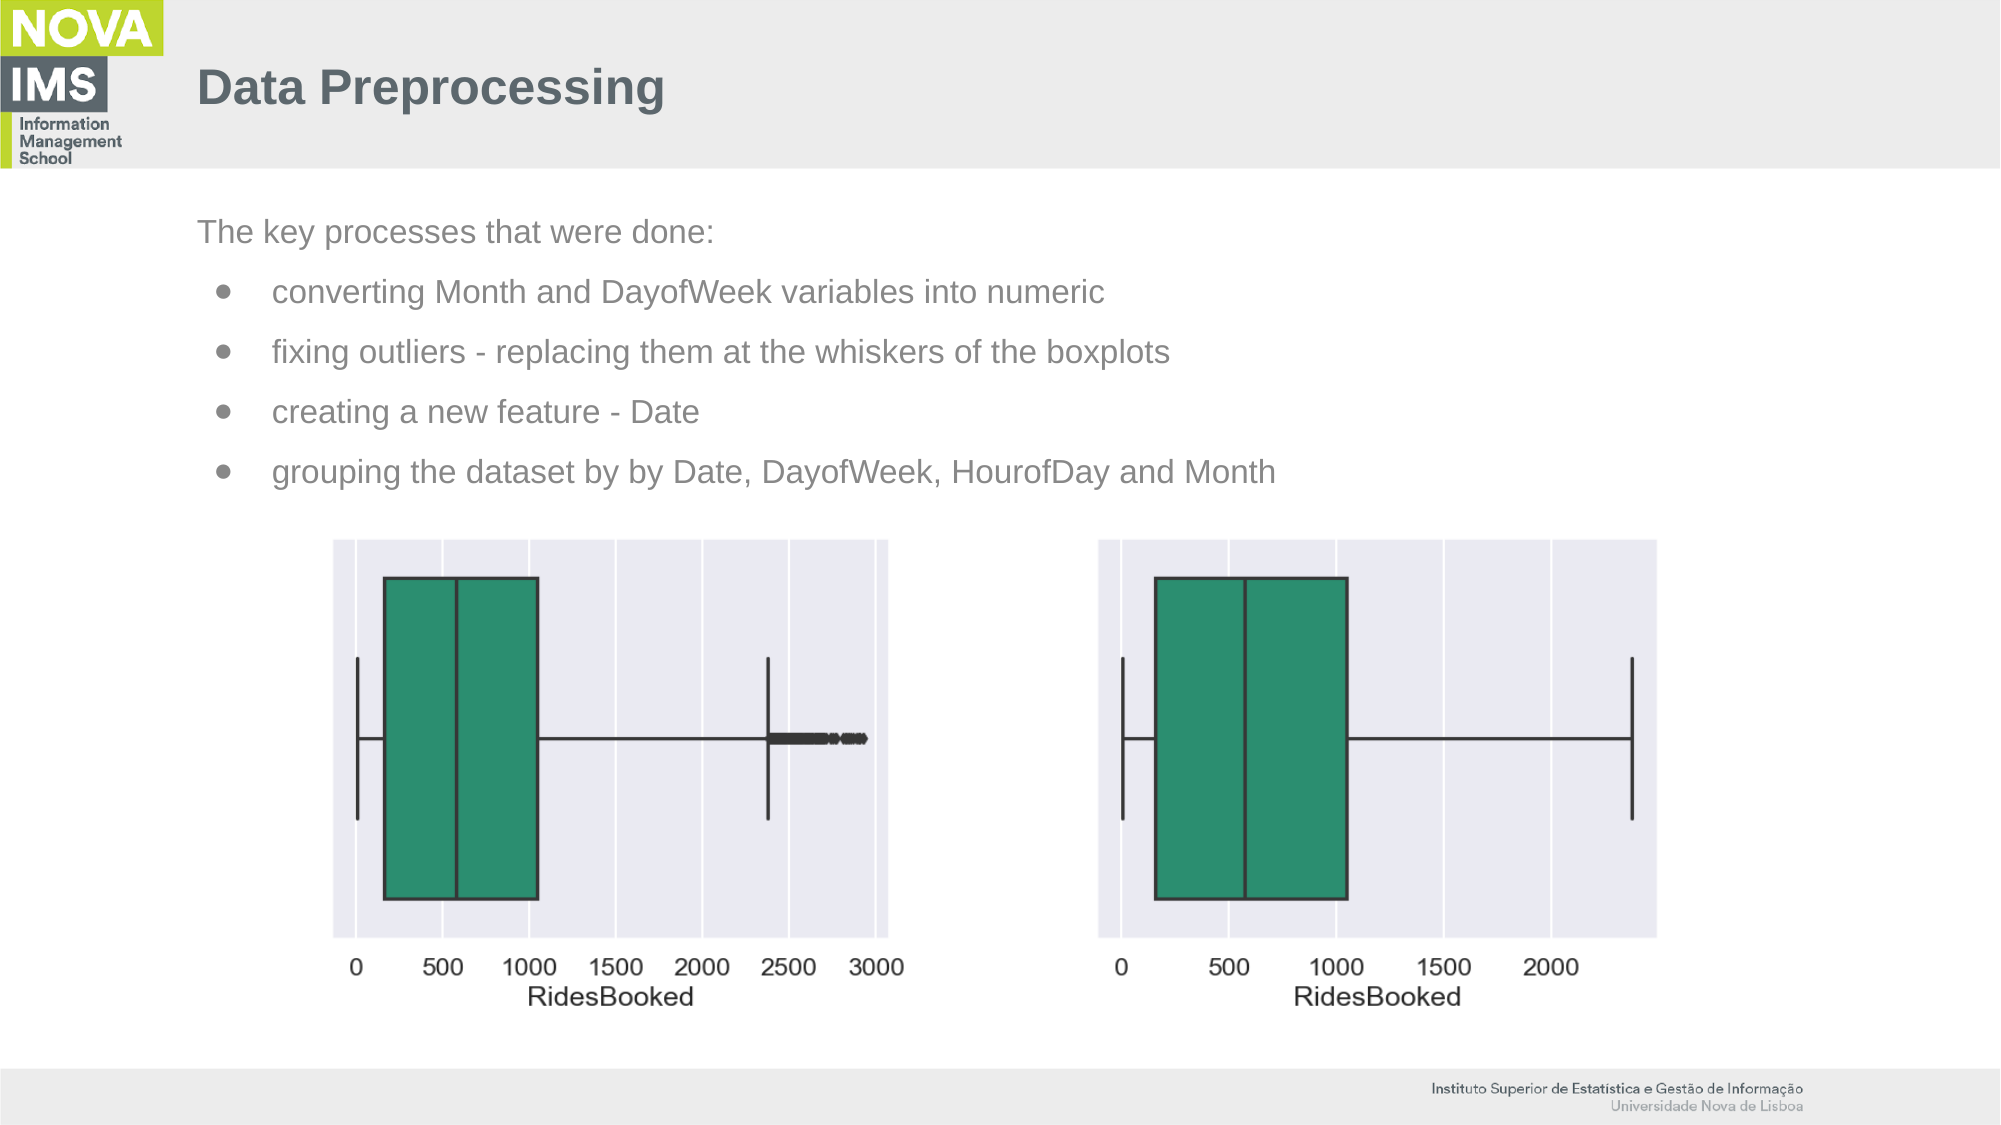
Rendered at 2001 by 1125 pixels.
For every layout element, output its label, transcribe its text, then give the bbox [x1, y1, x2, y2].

subtitle The key processes that were done: converting Month and DayofWeek variables into numeric fixing outliers - replacing them at the whiskers of the boxplots creating a new feature - Date grouping the dataset by by Date, DayofWeek, HourofDay and Month [196, 190, 1804, 703]
title Data Preprocessing [196, 0, 1804, 169]
picture [0, 0, 2001, 1125]
